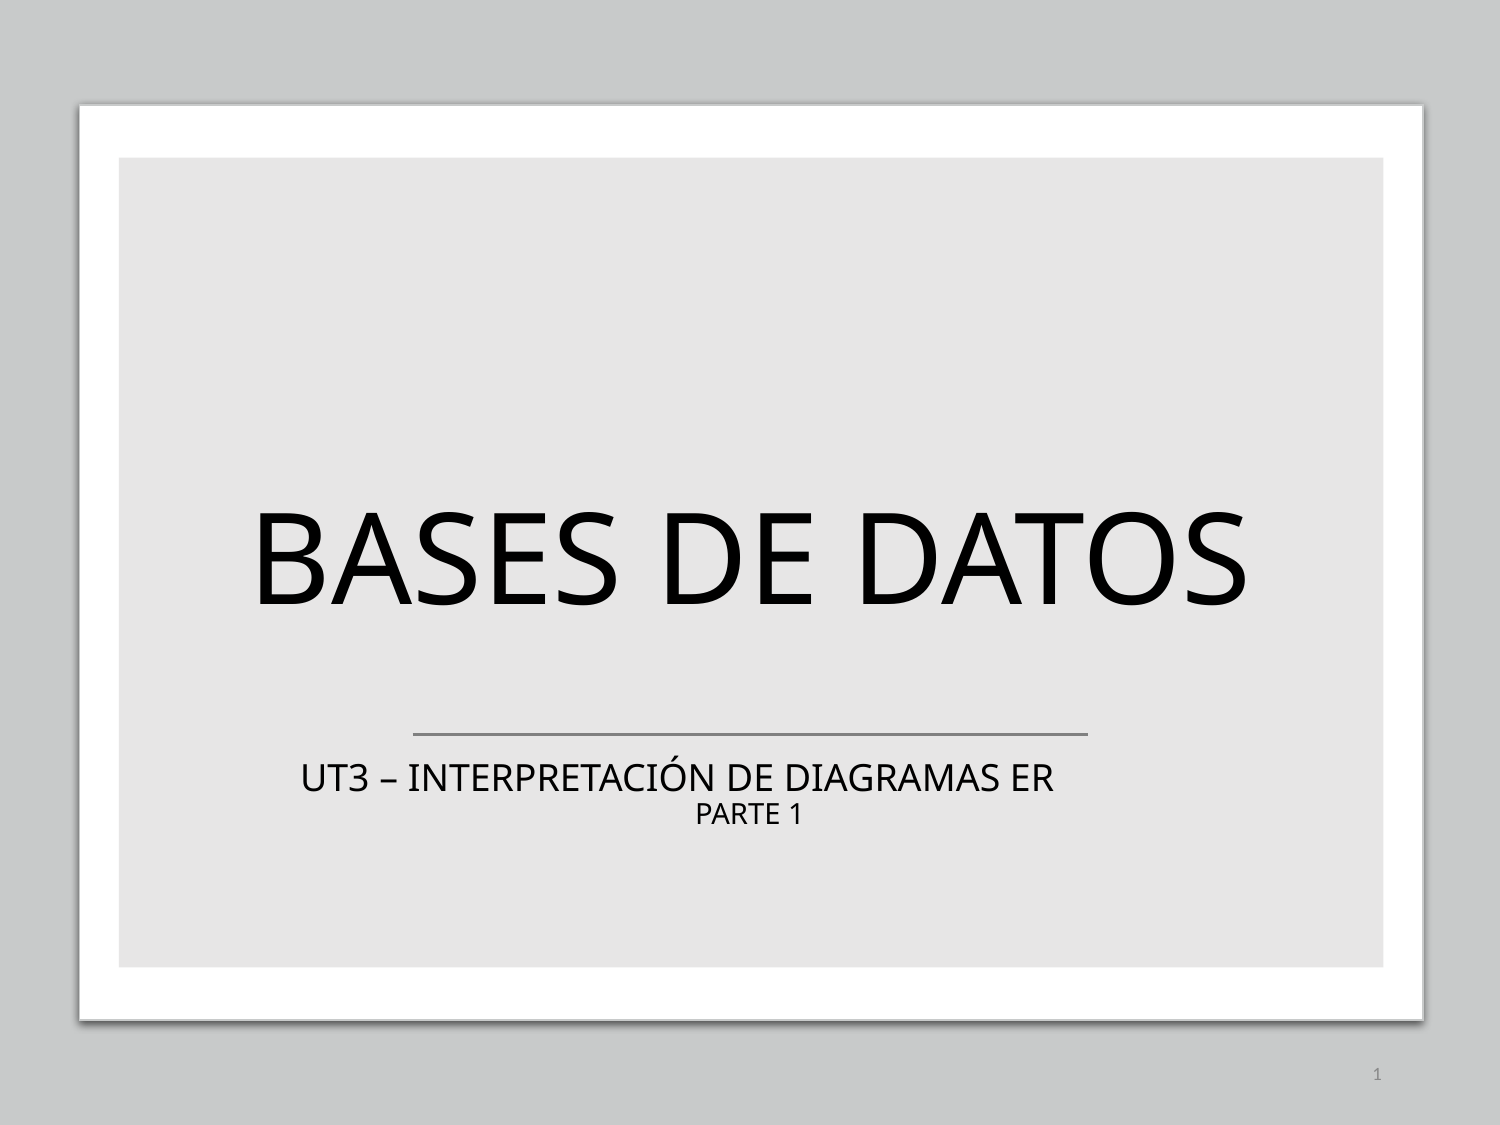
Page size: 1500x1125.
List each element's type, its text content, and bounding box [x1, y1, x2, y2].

text_box [79, 104, 1424, 1021]
title BASES DE DATOS [187, 225, 1313, 640]
text_box [118, 156, 1385, 968]
subtitle UT3 – INTERPRETACIÓN DE DIAGRAMAS ER PARTE 1 [187, 751, 1313, 907]
slide_number 1 [1059, 1042, 1397, 1103]
text_box [0, 0, 1500, 1125]
